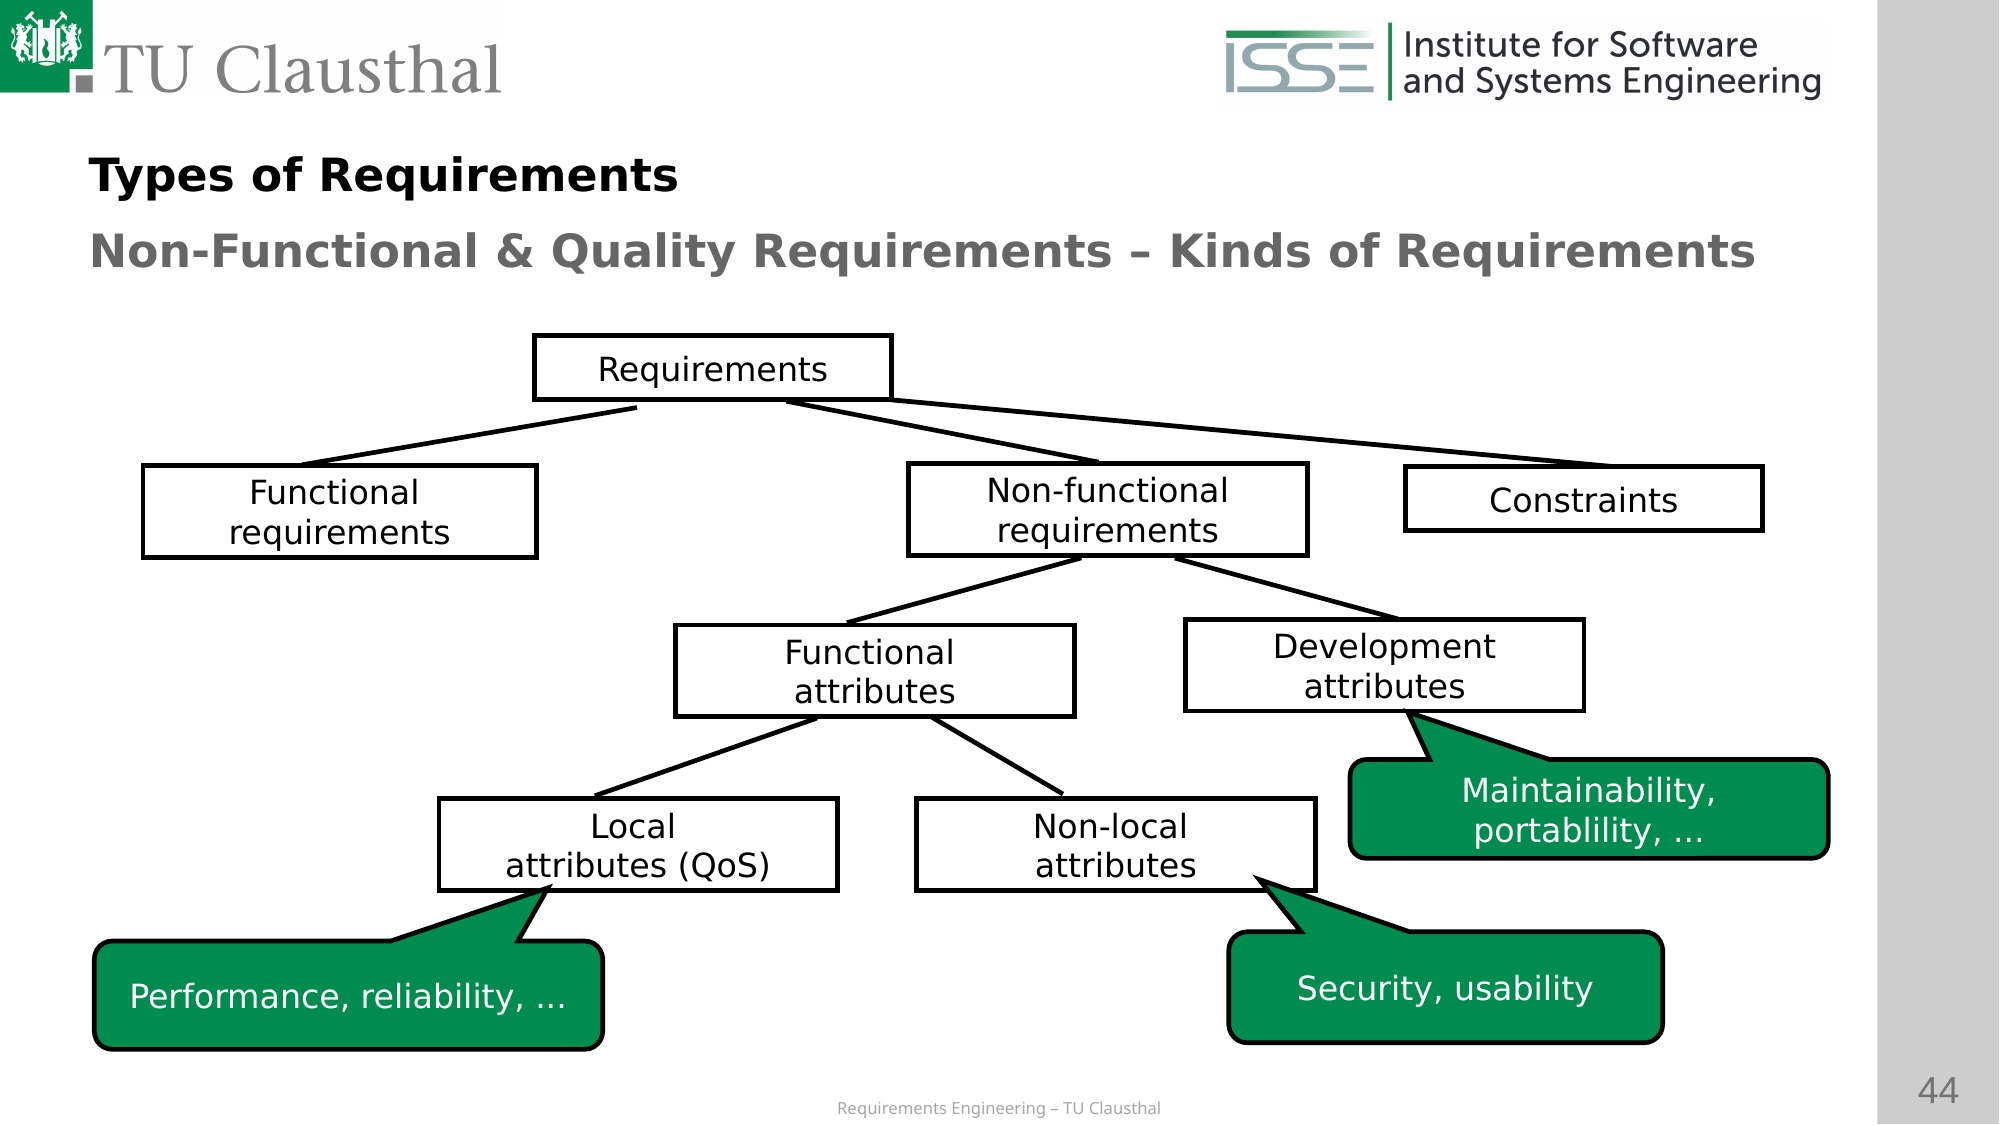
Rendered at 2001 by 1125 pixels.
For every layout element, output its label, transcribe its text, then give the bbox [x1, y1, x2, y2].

picture [0, 0, 501, 93]
text_box Constraints [1405, 466, 1763, 531]
text_box Security, usability [1228, 898, 1663, 1043]
text_box Maintainability, portablility, ... [1350, 725, 1829, 859]
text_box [142, 400, 1308, 558]
text_box Requirements [534, 335, 892, 399]
picture [1218, 22, 1826, 107]
text_box Performance, reliability, ... [94, 899, 603, 1050]
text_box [438, 716, 1316, 891]
text_box Types of Requirements [88, 118, 1788, 201]
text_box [675, 557, 1585, 717]
text_box Non-Functional & Quality Requirements – Kinds of Requirements [88, 208, 1789, 291]
